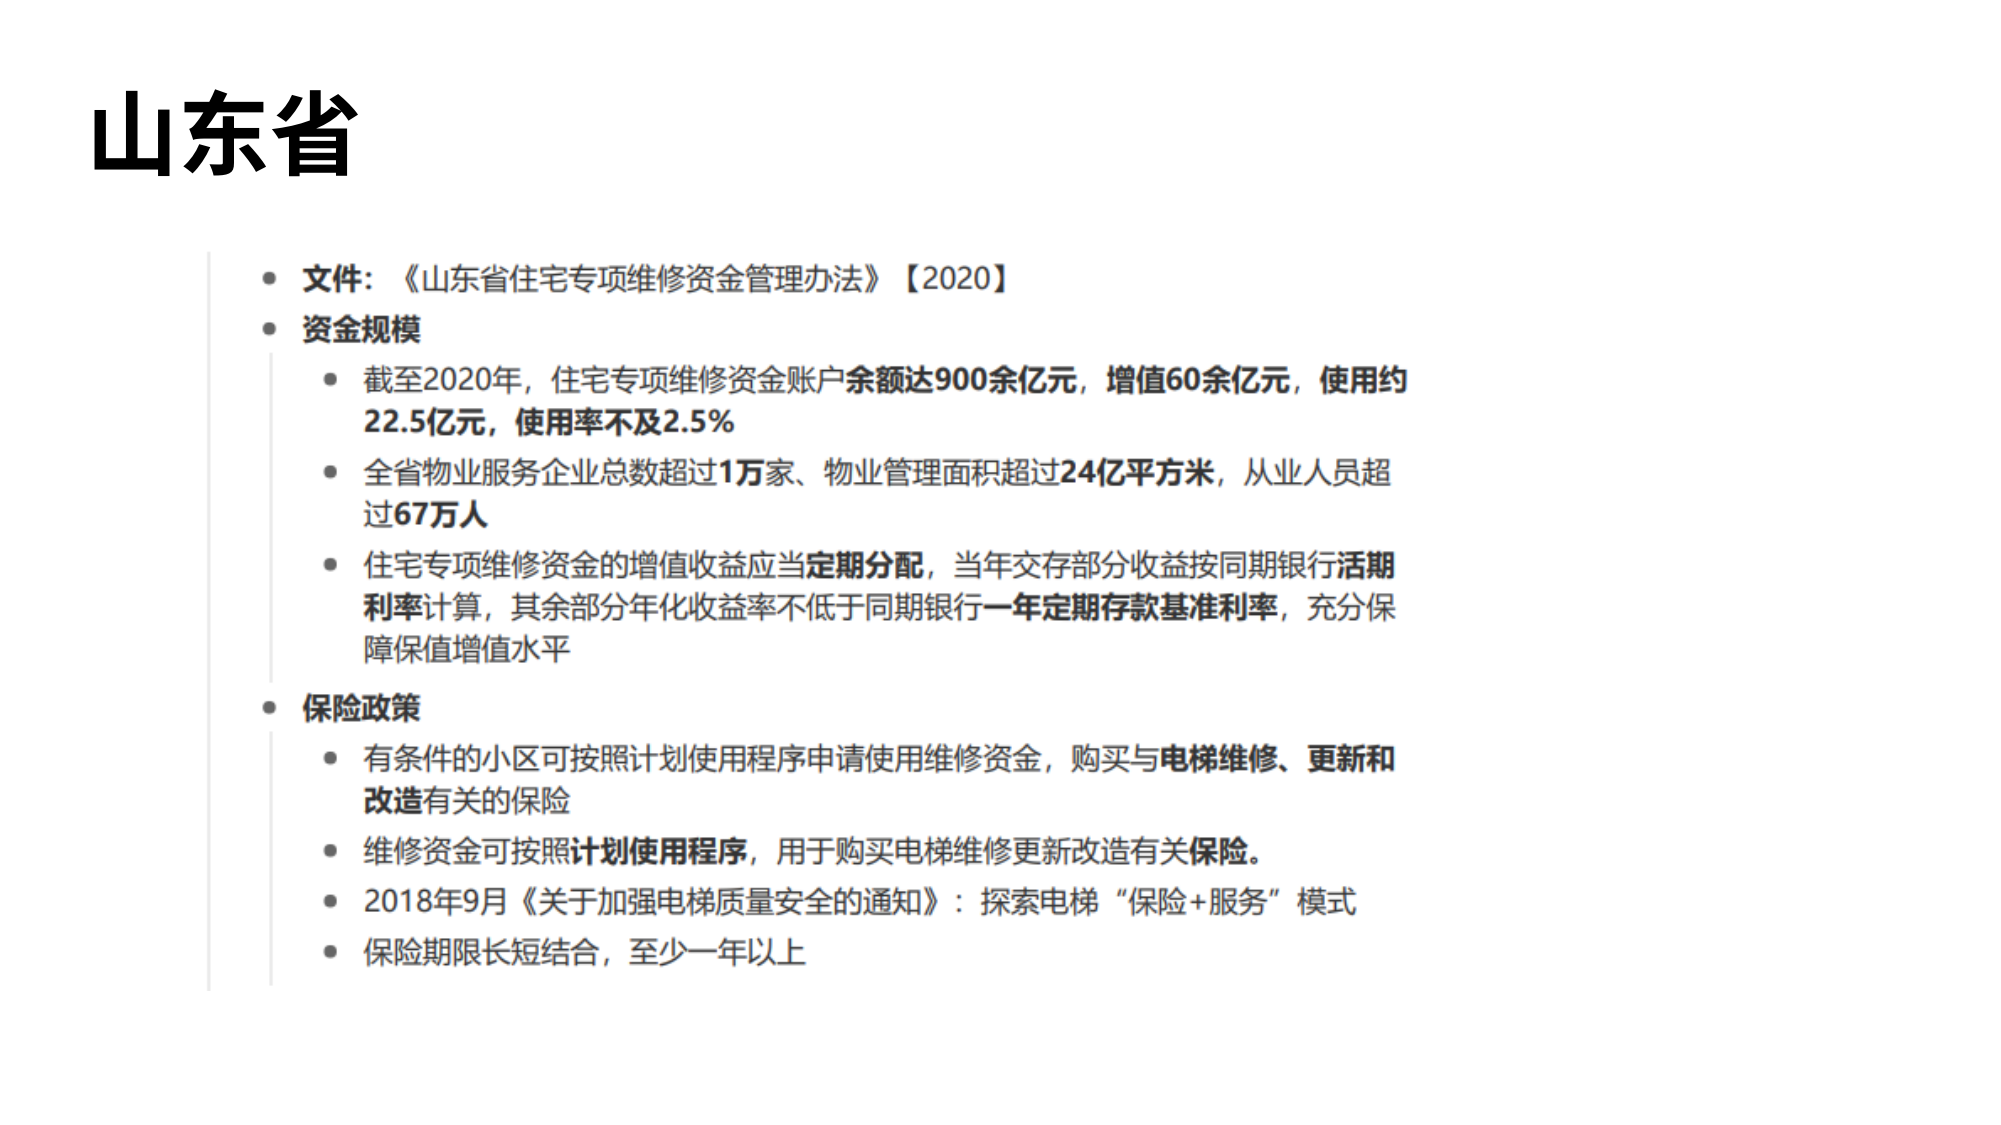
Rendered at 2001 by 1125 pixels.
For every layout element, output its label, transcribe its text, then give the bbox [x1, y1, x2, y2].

title 山东省 [71, 30, 1797, 248]
picture [162, 247, 1505, 991]
